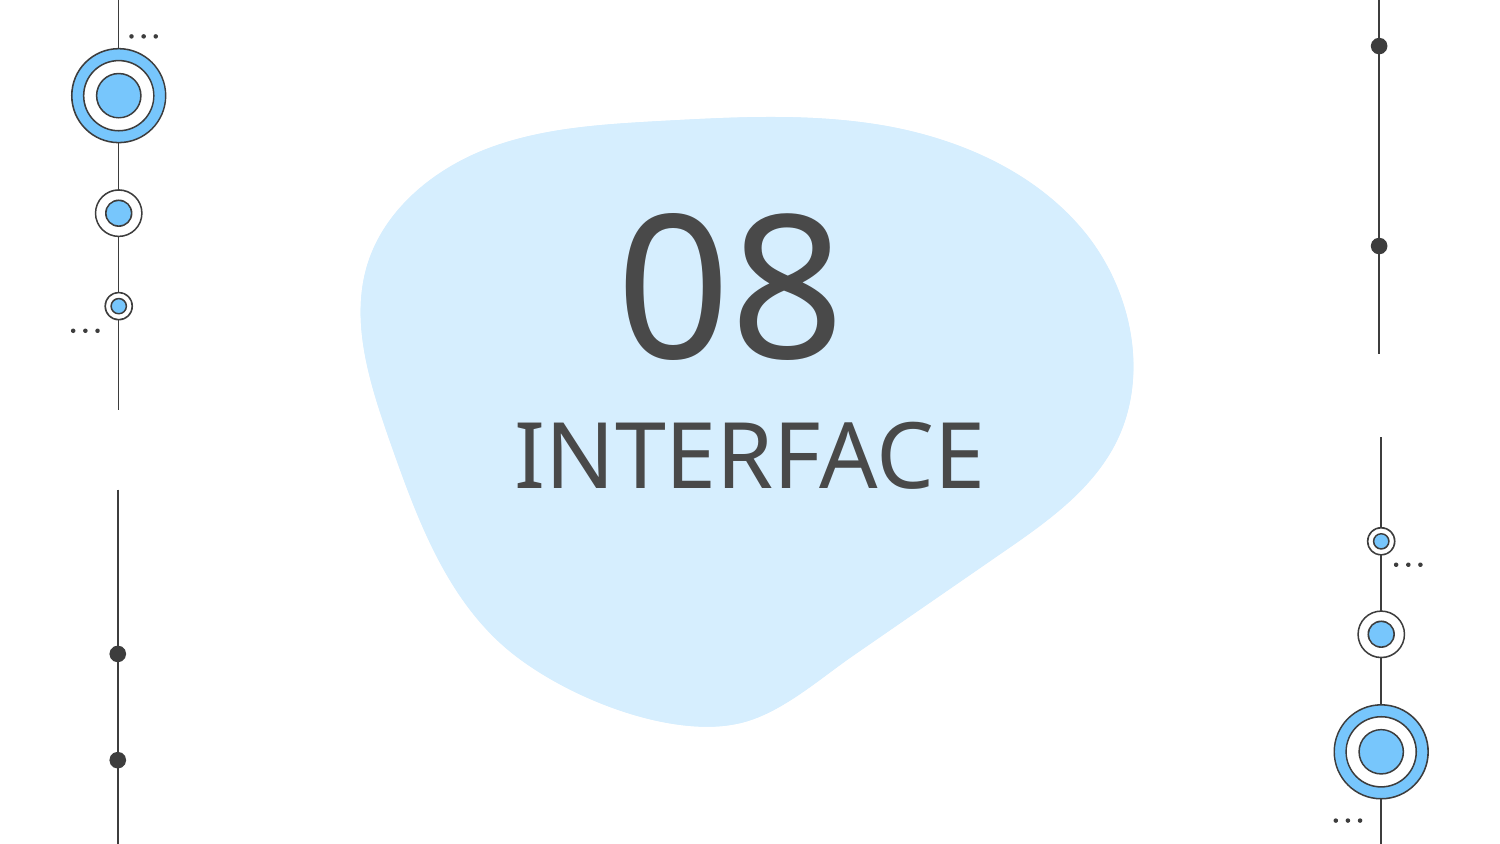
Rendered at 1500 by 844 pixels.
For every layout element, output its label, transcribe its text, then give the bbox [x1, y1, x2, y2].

title 08 [487, 190, 975, 366]
title INTERFACE [437, 385, 1063, 518]
